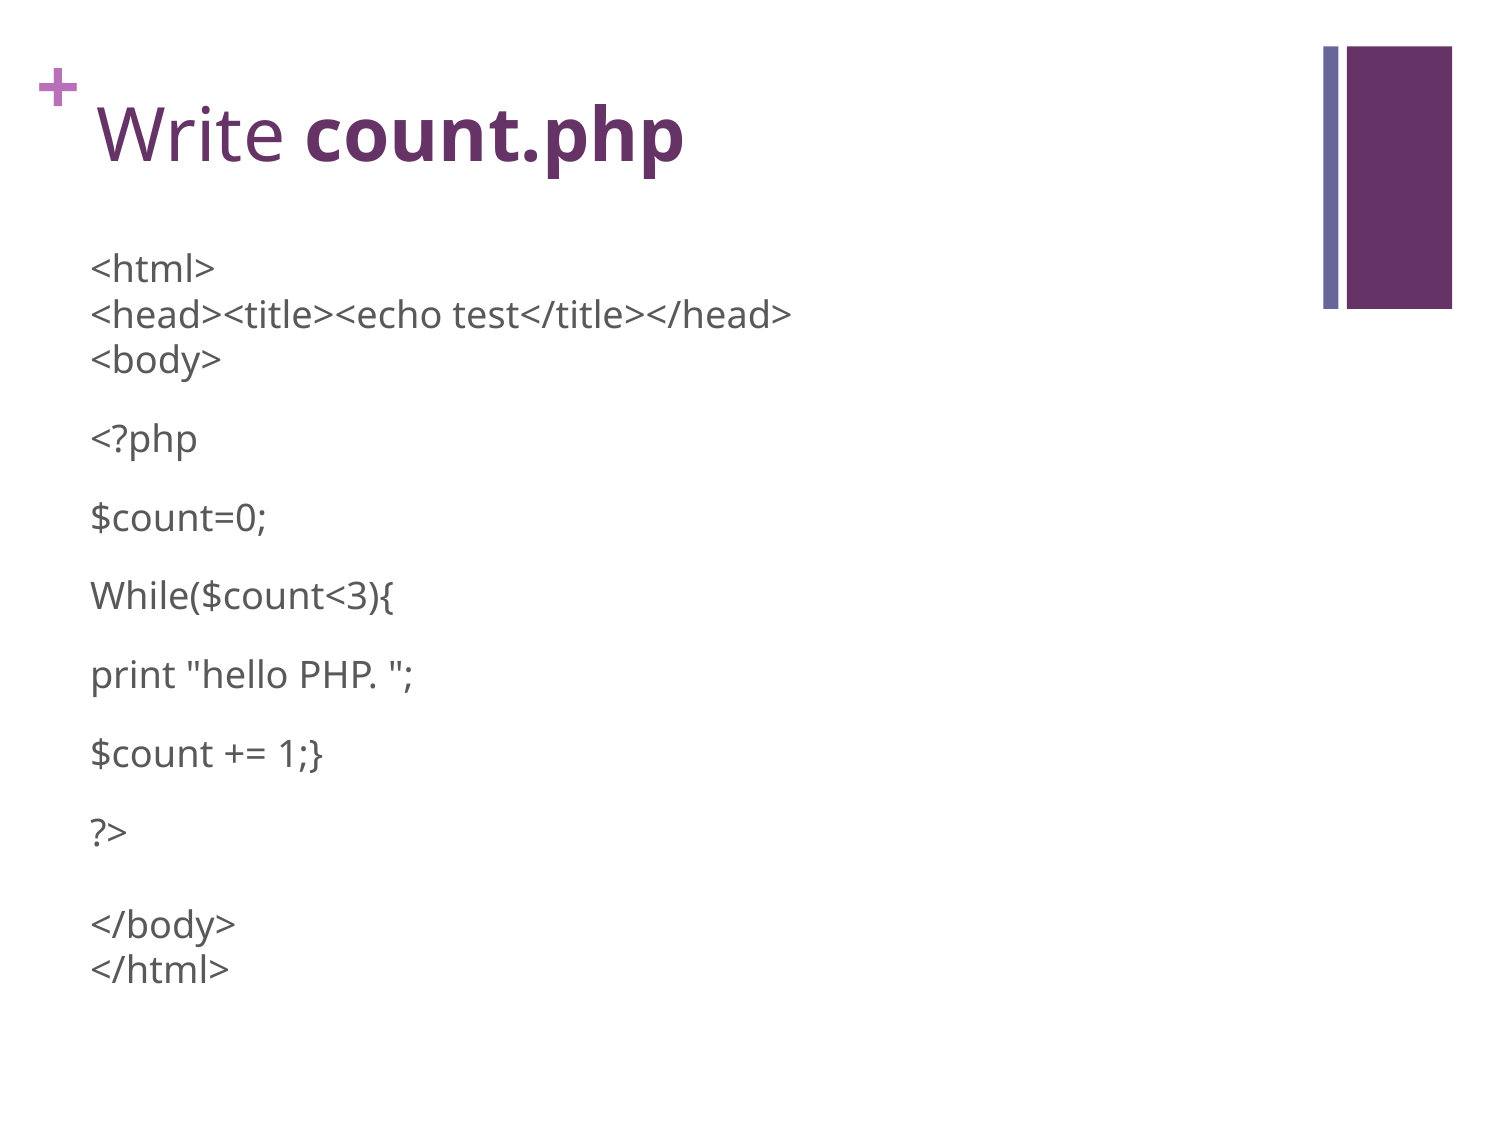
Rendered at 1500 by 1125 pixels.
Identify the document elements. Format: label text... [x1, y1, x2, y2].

list <html> <head><title><echo test</title></head> <body> <?php $count=0; While($count<3){ print "hello PHP. "; $count += 1;} ?> </body> </html> [75, 237, 1425, 1006]
title Write count.php [81, 79, 1322, 237]
